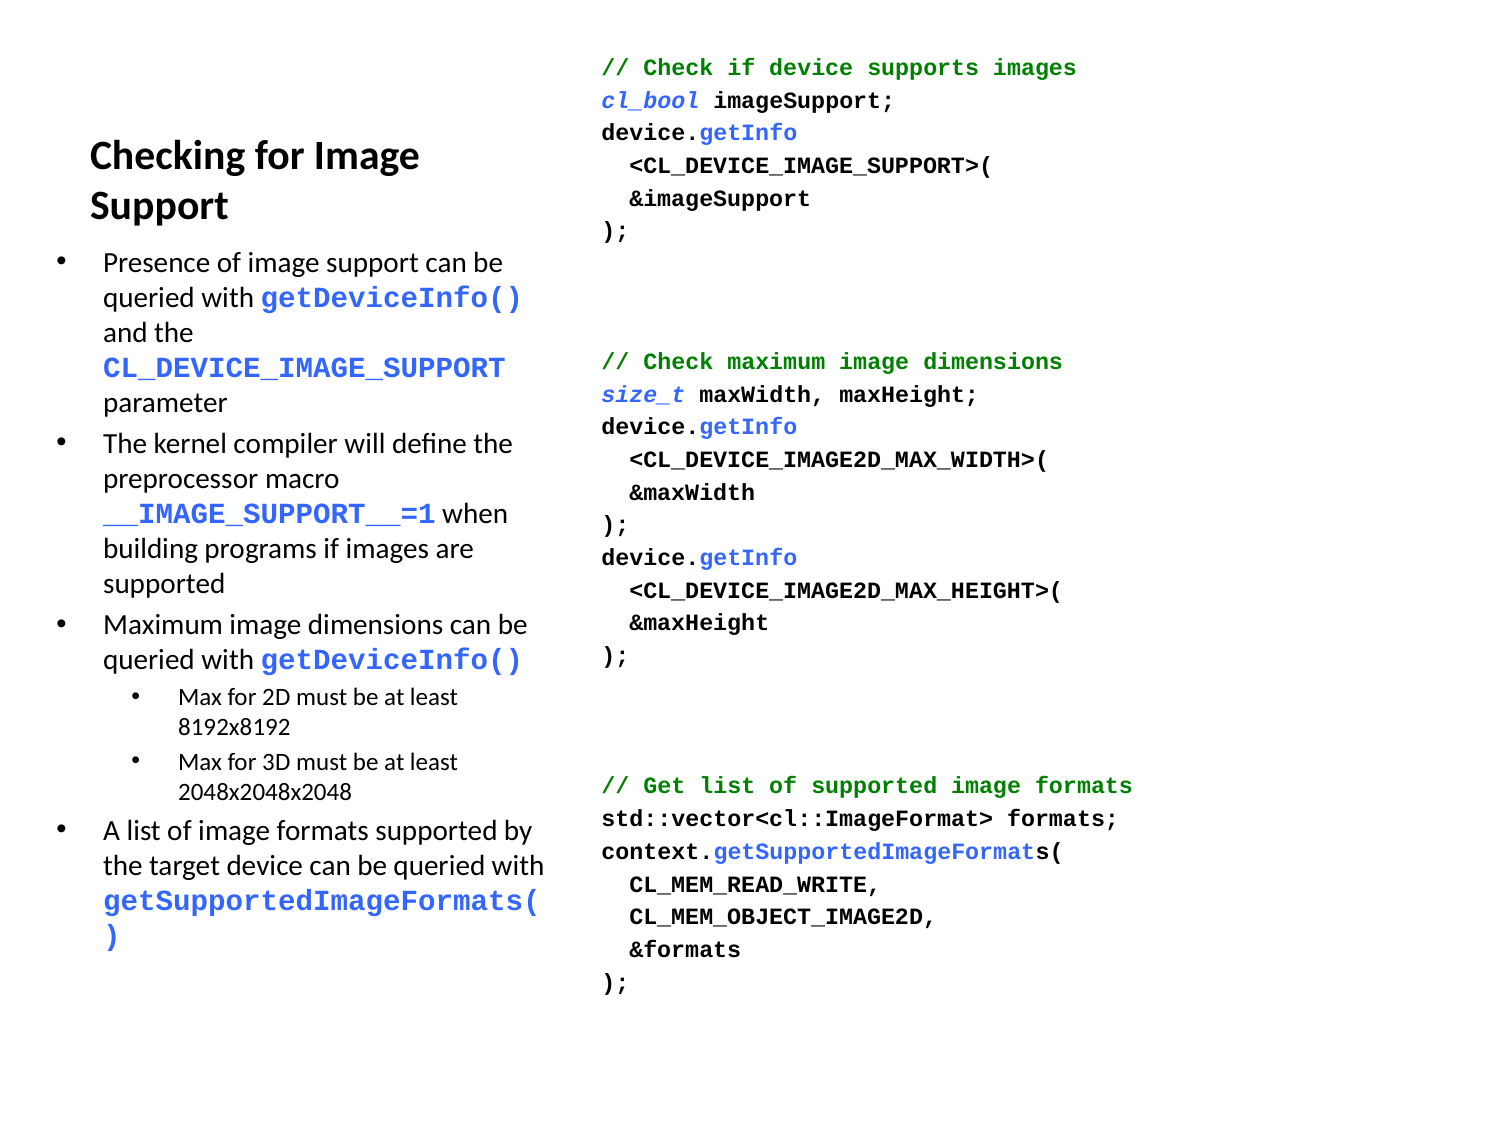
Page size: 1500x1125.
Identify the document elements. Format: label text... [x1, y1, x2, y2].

list // Check if device supports images cl_bool imageSupport; device.getInfo <CL_DEVICE_IMAGE_SUPPORT>( &imageSupport ); // Check maximum image dimensions size_t maxWidth, maxHeight; device.getInfo <CL_DEVICE_IMAGE2D_MAX_WIDTH>( &maxWidth ); device.getInfo <CL_DEVICE_IMAGE2D_MAX_HEIGHT>( &maxHeight ); // Get list of supported image formats std::vector<cl::ImageFormat> formats; context.getSupportedImageFormats( CL_MEM_READ_WRITE, CL_MEM_OBJECT_IMAGE2D, &formats ); [586, 44, 1425, 1005]
list Presence of image support can be queried with getDeviceInfo() and the CL_DEVICE_IMAGE_SUPPORT parameter The kernel compiler will define the preprocessor macro __IMAGE_SUPPORT__=1 when building programs if images are supported Maximum image dimensions can be queried with getDeviceInfo() Max for 2D must be at least 8192x8192 Max for 3D must be at least 2048x2048x2048 A list of image formats supported by the target device can be queried with getSupportedImageFormats() [41, 235, 573, 1005]
title Checking for Image Support [75, 44, 569, 235]
